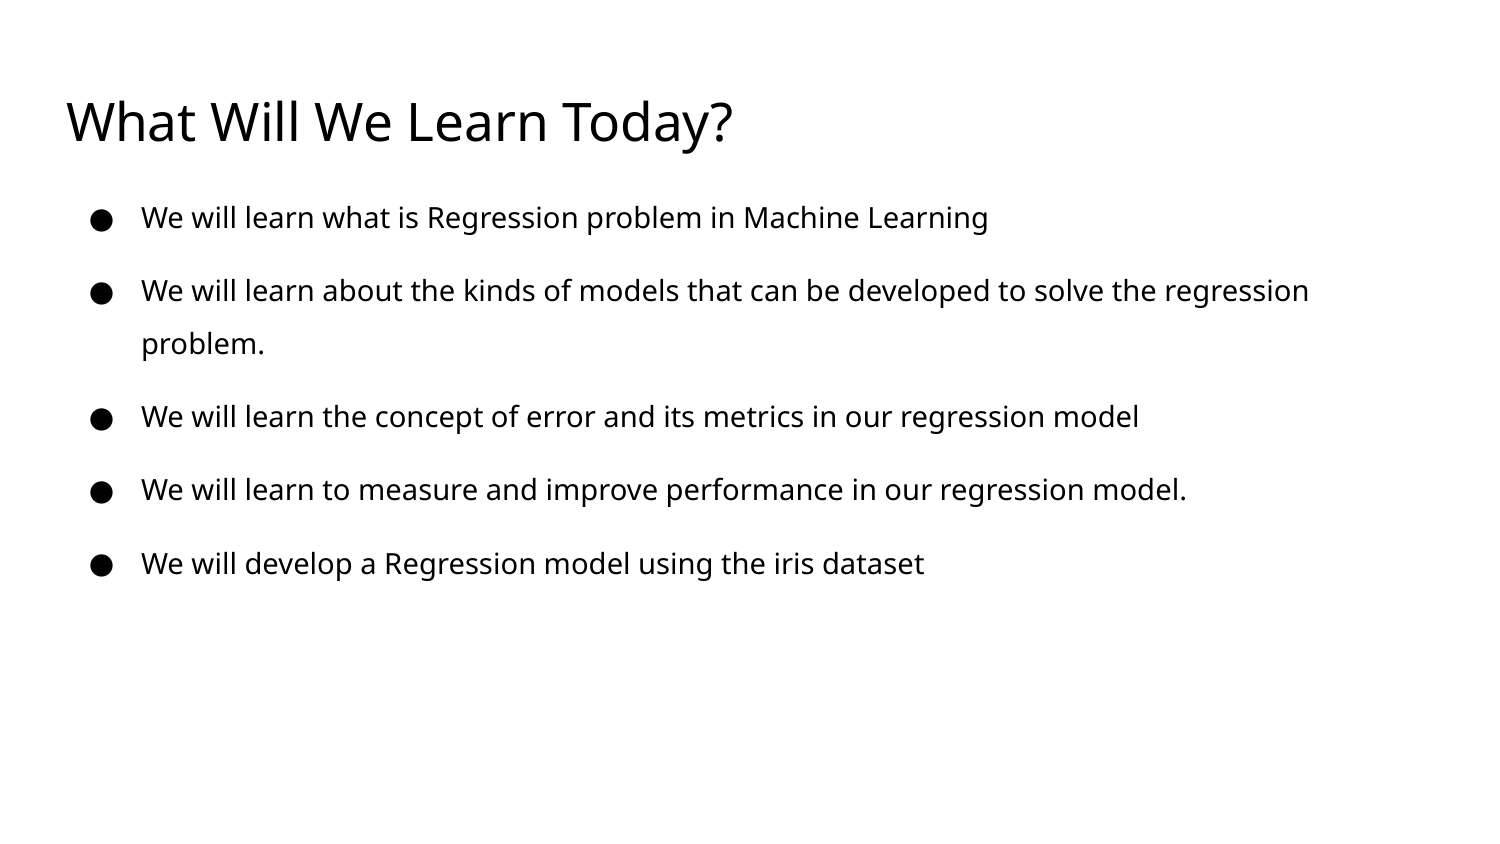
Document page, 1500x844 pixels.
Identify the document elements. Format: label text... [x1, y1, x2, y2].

title What Will We Learn Today? [51, 72, 1449, 167]
list We will learn what is Regression problem in Machine Learning We will learn about the kinds of models that can be developed to solve the regression problem. We will learn the concept of error and its metrics in our regression model We will learn to measure and improve performance in our regression model. We will develop a Regression model using the iris dataset [51, 166, 1431, 786]
